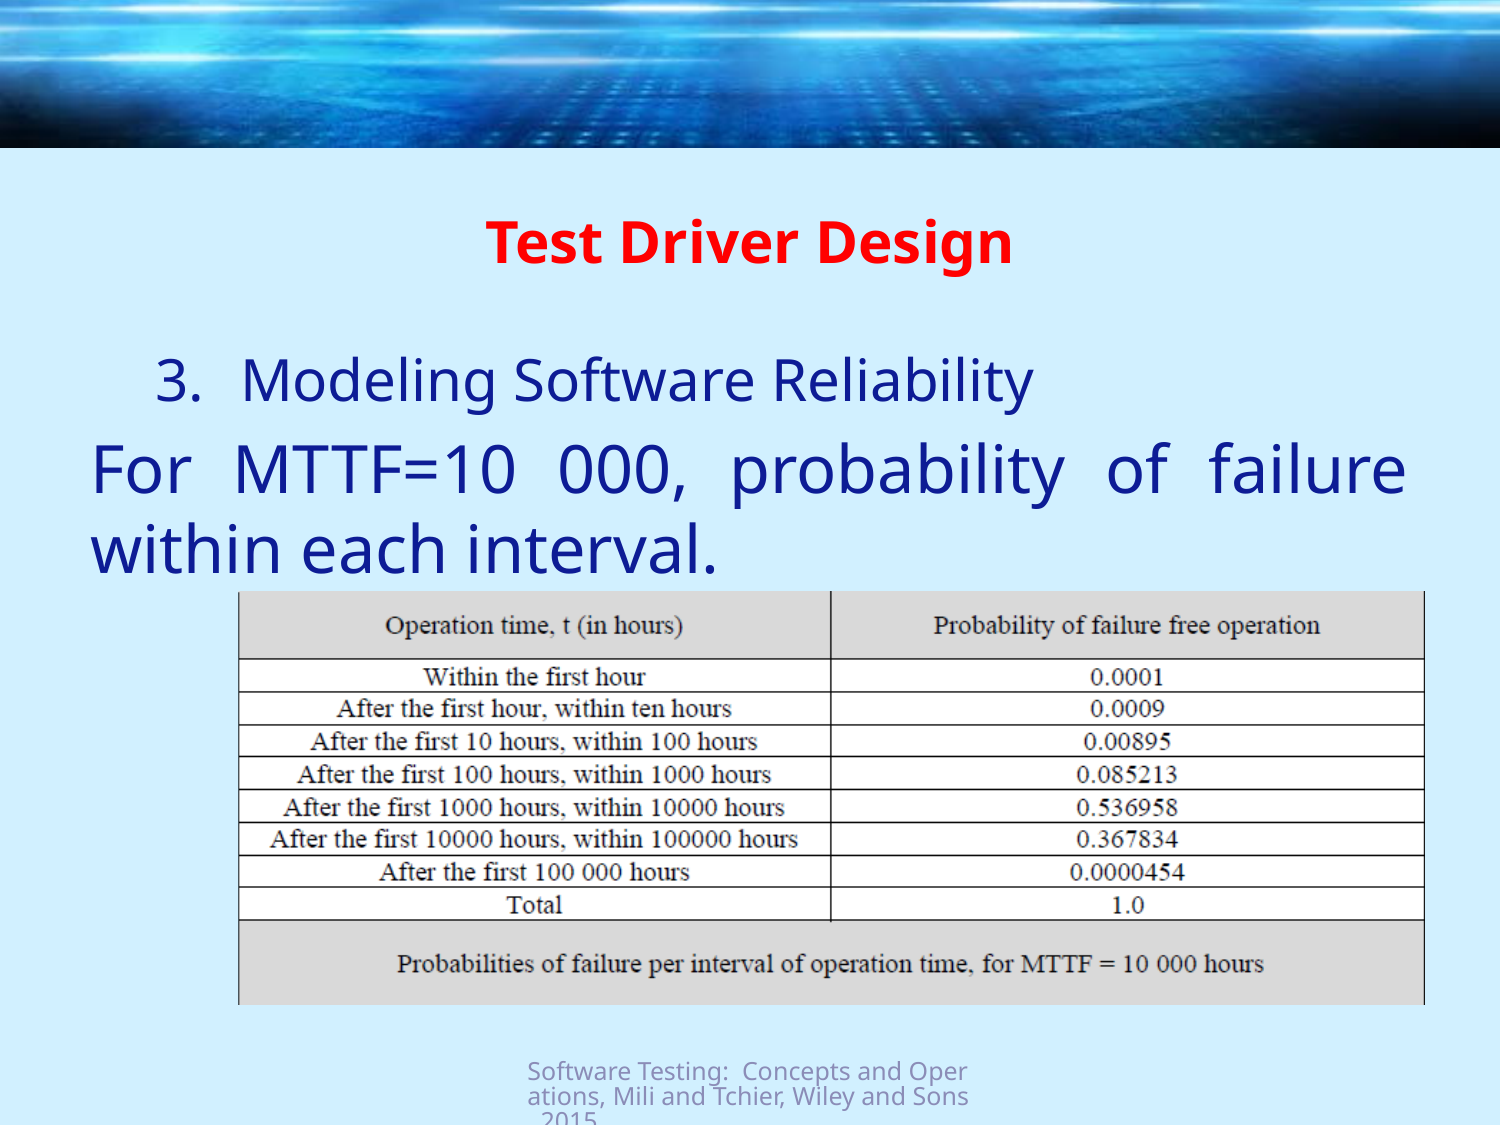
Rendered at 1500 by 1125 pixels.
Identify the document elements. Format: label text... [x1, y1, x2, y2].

title Test Driver Design [75, 185, 1425, 295]
footer Software Testing: Concepts and Operations, Mili and Tchier, Wiley and Sons, 2015 [512, 1042, 988, 1103]
picture [0, 0, 1500, 148]
list Modeling Software Reliability For MTTF=10 000, probability of failure within each interval. [75, 336, 1425, 1005]
picture [238, 590, 1426, 1006]
